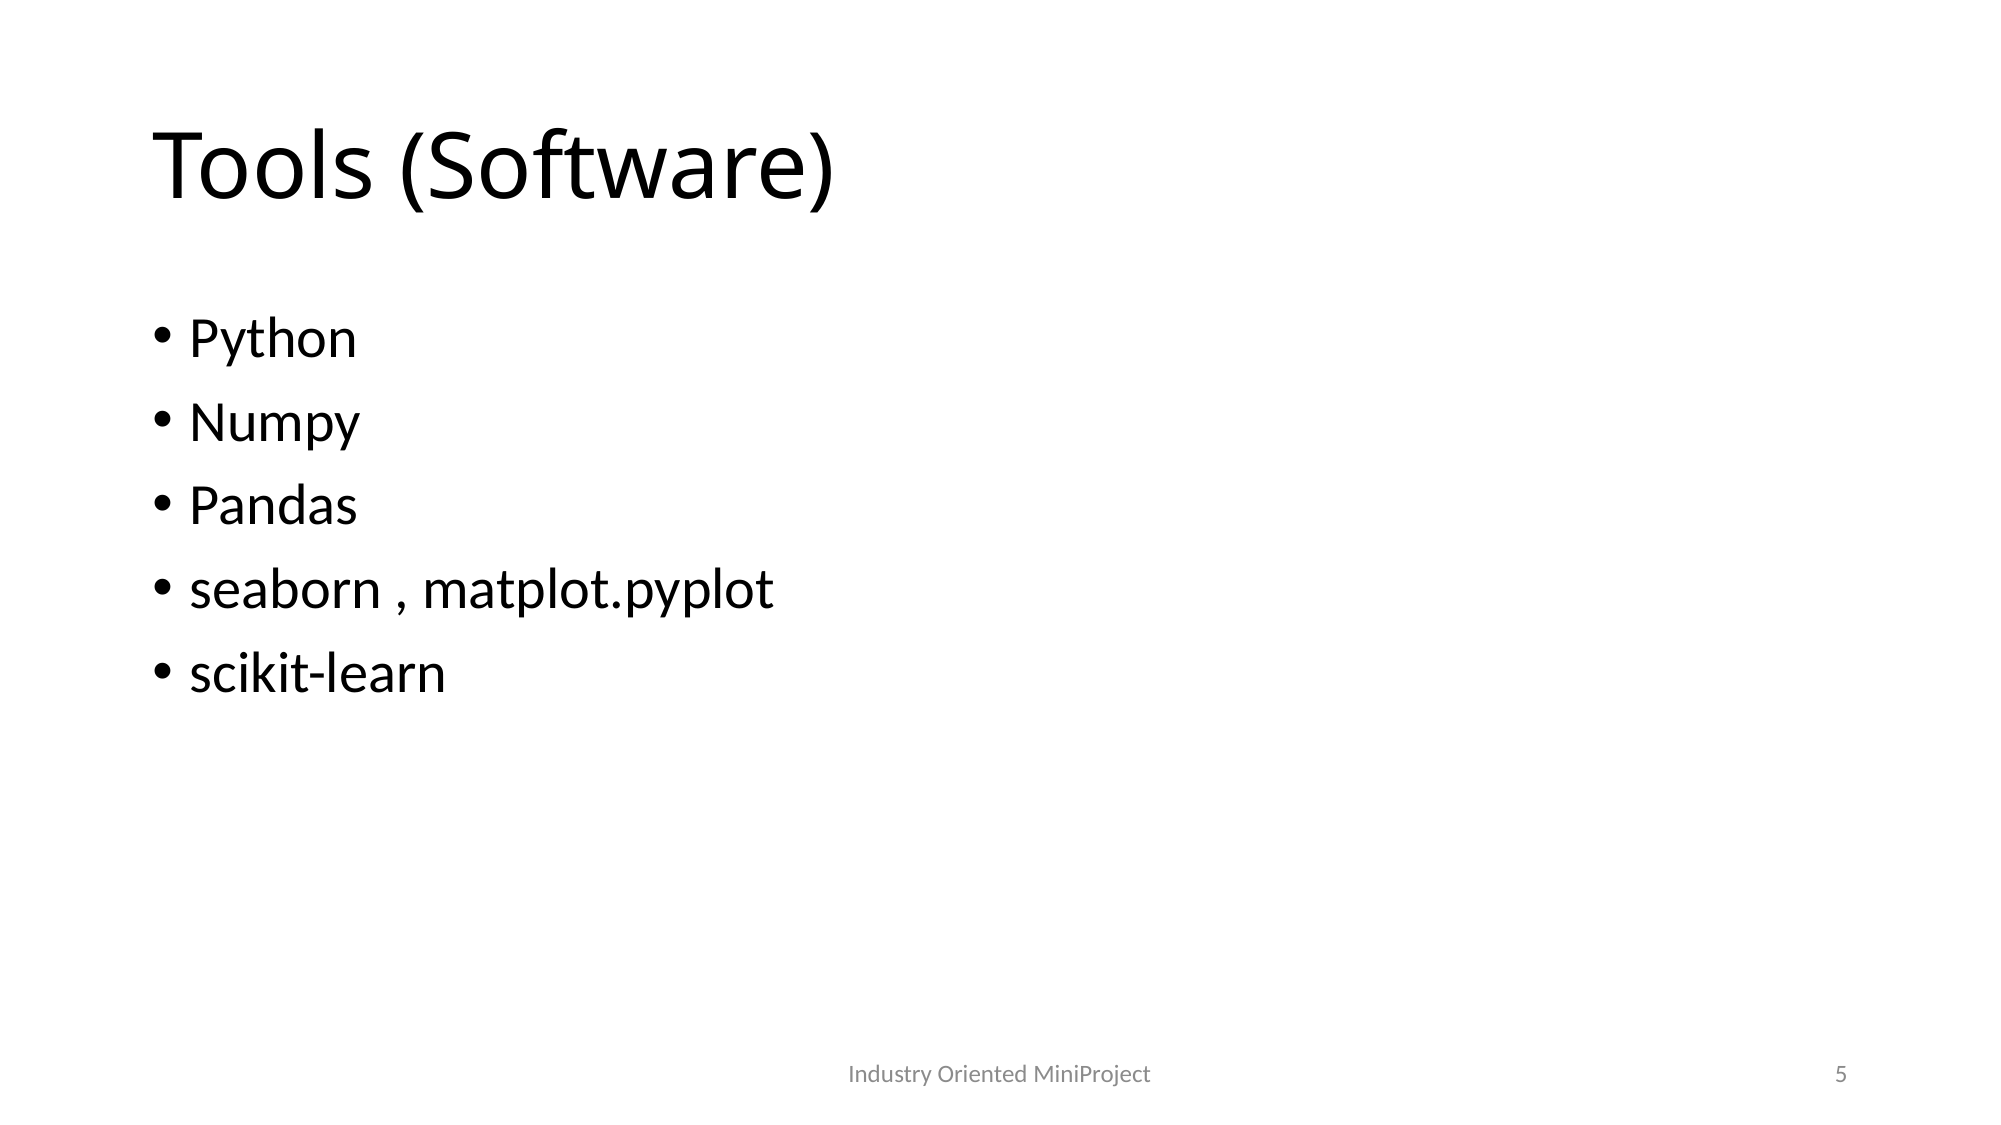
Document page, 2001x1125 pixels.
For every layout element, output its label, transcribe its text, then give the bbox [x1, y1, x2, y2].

list Python Numpy Pandas seaborn , matplot.pyplot scikit-learn [137, 299, 1863, 1014]
footer Industry Oriented MiniProject [662, 1042, 1338, 1103]
title Tools (Software) [137, 59, 1863, 278]
slide_number 5 [1412, 1042, 1863, 1103]
